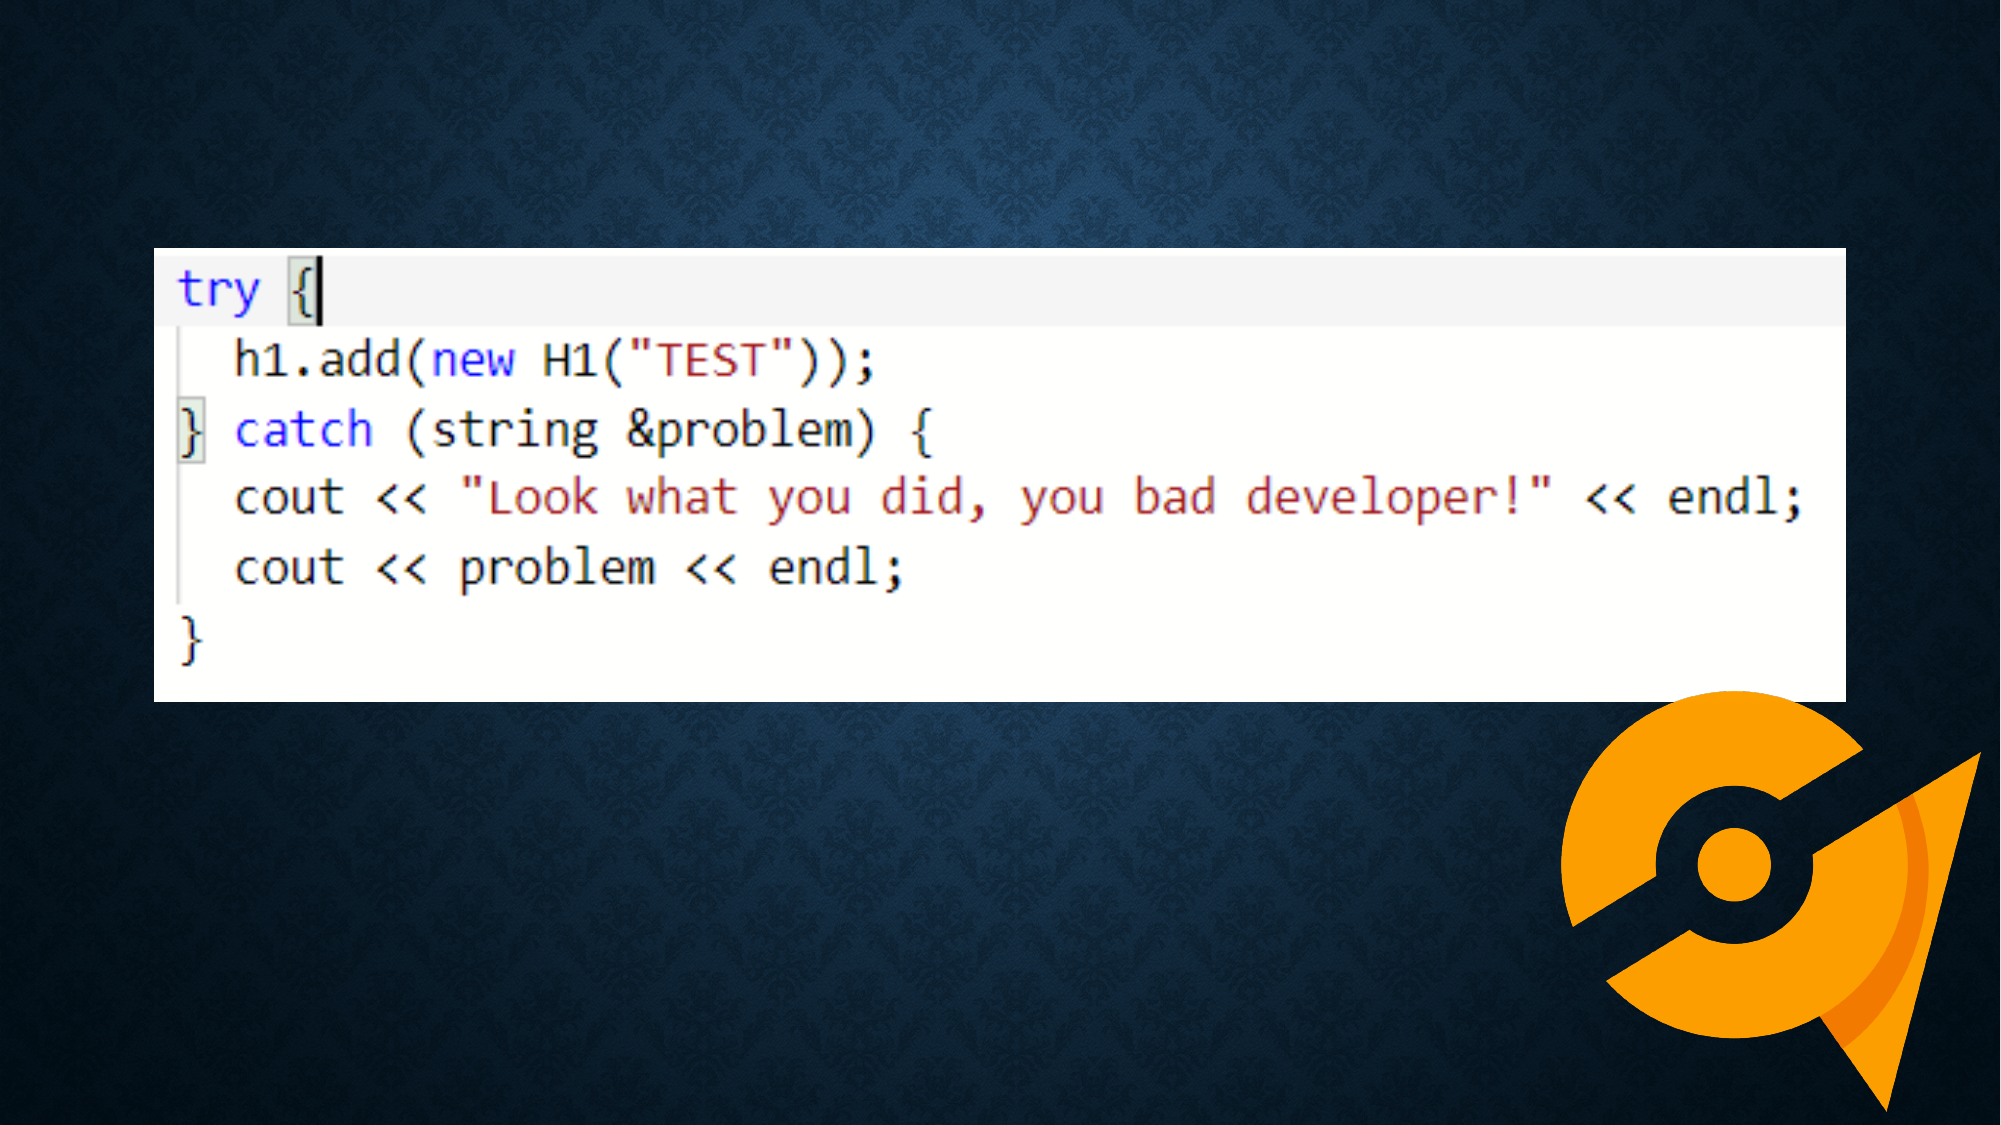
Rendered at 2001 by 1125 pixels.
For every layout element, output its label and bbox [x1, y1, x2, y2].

picture [154, 248, 2000, 1125]
